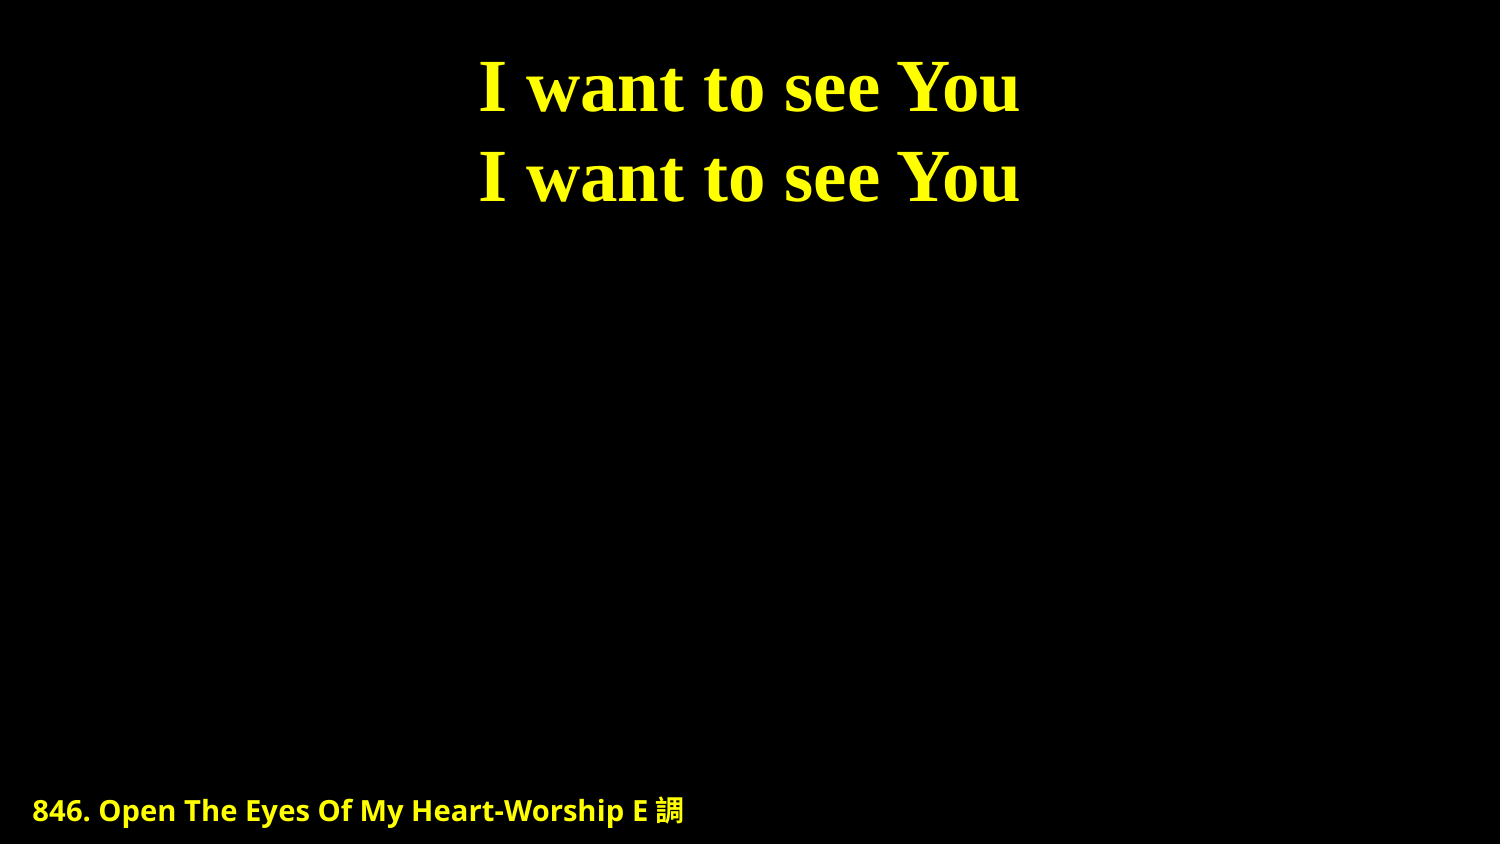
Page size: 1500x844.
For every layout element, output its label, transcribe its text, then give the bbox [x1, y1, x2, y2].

title I want to see You I want to see You [0, 55, 1500, 197]
text_box 846. Open The Eyes Of My Heart-Worship E調 [17, 784, 715, 835]
